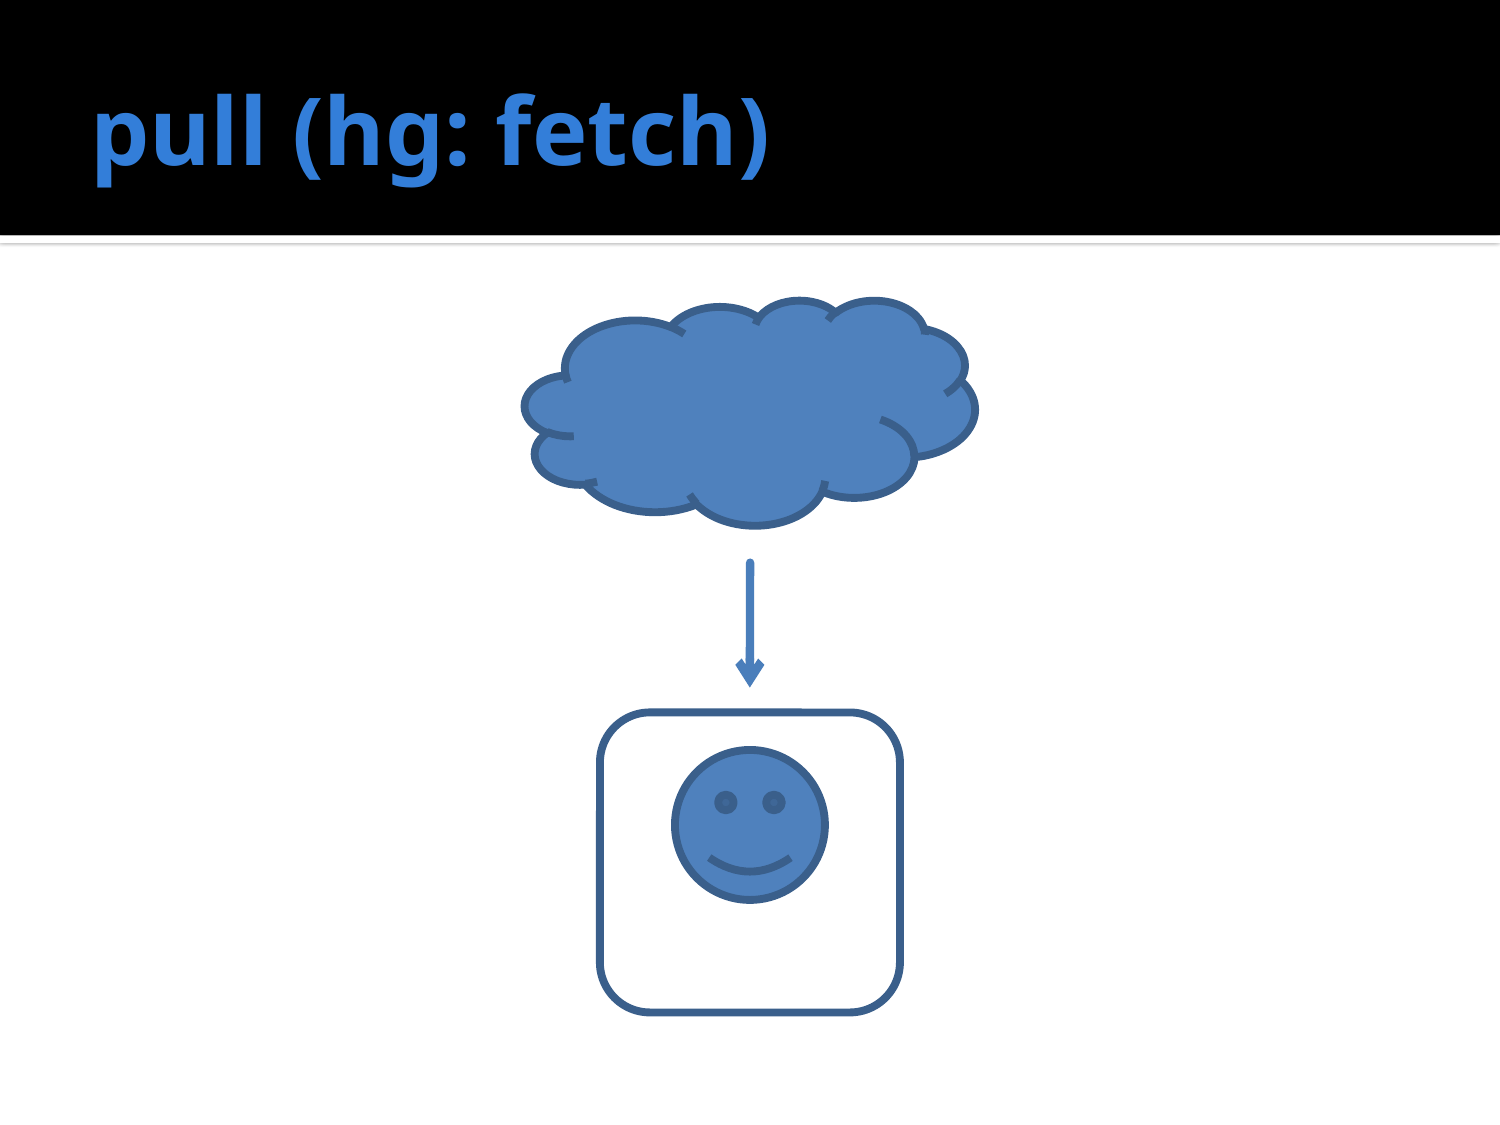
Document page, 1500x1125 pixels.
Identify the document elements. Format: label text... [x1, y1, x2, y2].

text_box [520, 296, 980, 530]
title pull (hg: fetch) [75, 25, 1425, 231]
text_box [595, 708, 904, 1017]
